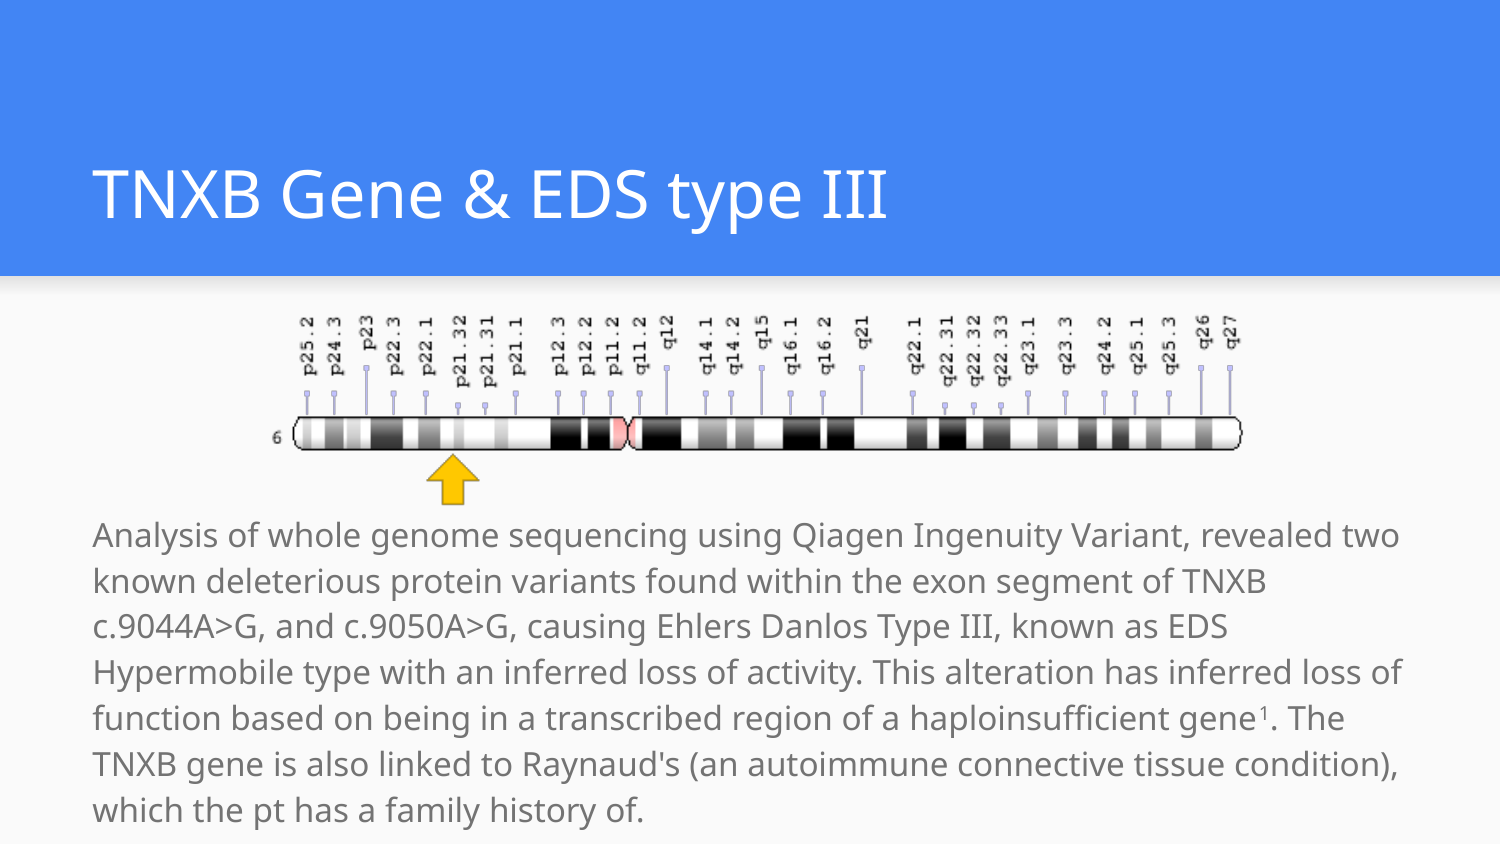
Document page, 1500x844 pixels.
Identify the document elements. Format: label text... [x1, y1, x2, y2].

title TNXB Gene & EDS type III [77, 121, 1427, 248]
picture [237, 291, 1277, 631]
list Analysis of whole genome sequencing using Qiagen Ingenuity Variant, revealed two known deleterious protein variants found within the exon segment of TNXB c.9044A>G, and c.9050A>G, causing Ehlers Danlos Type III, known as EDS Hypermobile type with an inferred loss of activity. This alteration has inferred loss of function based on being in a transcribed region of a haploinsufficient gene1. The TNXB gene is also linked to Raynaud's (an autoimmune connective tissue condition), which the pt has a family history of. [77, 492, 1427, 832]
